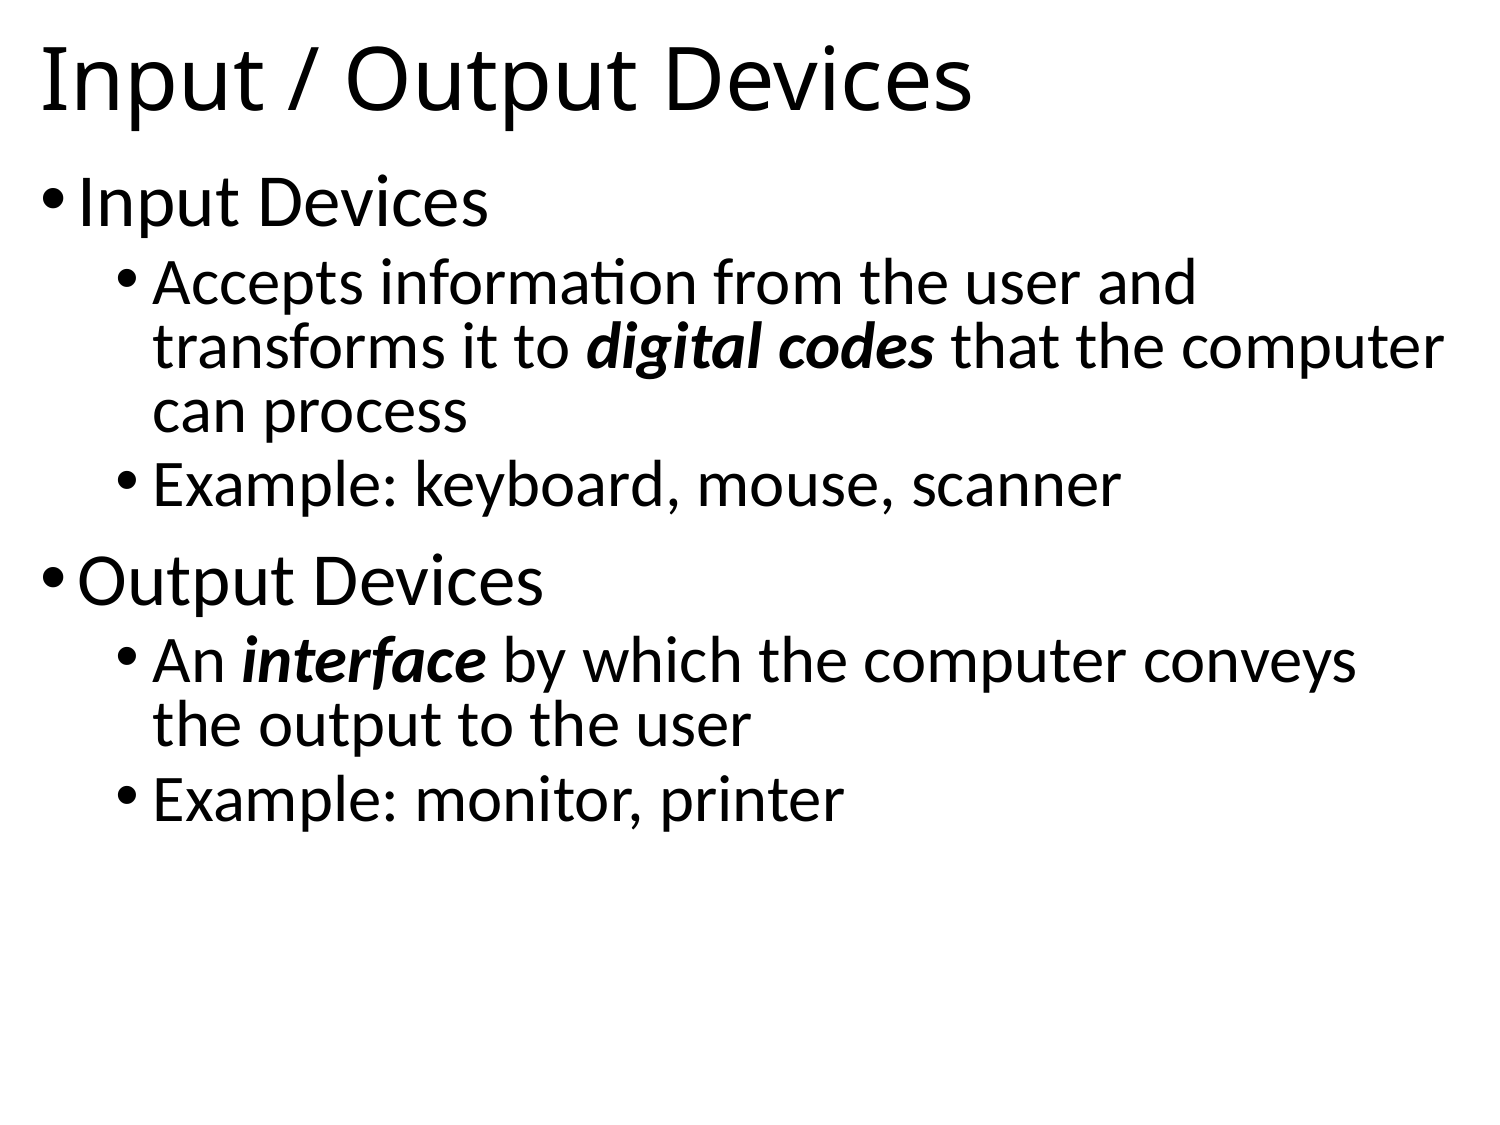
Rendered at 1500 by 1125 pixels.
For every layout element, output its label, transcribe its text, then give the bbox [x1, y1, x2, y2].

list Input Devices Accepts information from the user and transforms it to digital codes that the computer can process Example: keyboard, mouse, scanner Output Devices An interface by which the computer conveys the output to the user Example: monitor, printer [25, 154, 1469, 1014]
title Input / Output Devices [25, 26, 1469, 138]
